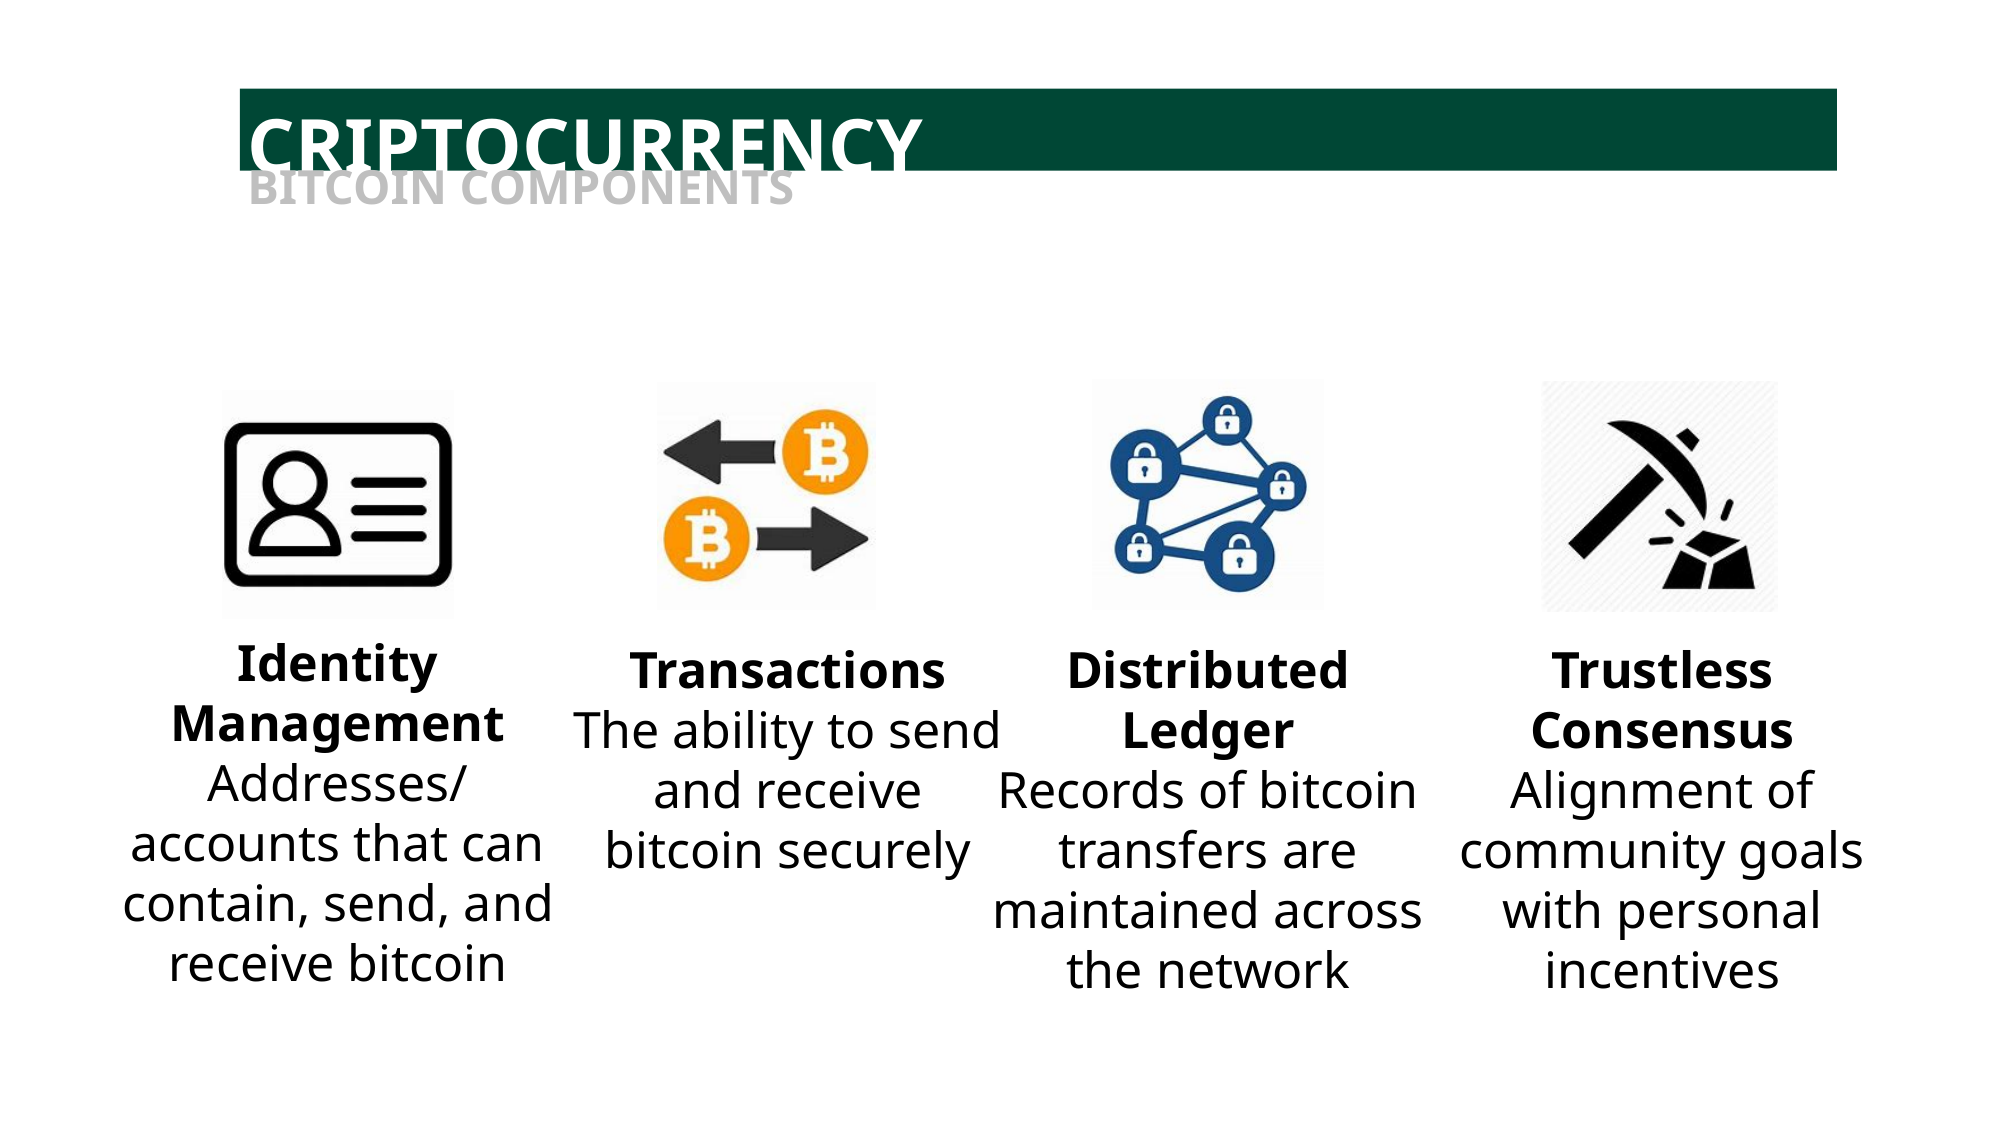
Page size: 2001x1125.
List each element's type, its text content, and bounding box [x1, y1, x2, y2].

picture [1541, 381, 1778, 612]
text_box Identity Management Addresses/accounts that can contain, send, and receive bitcoin [85, 611, 591, 880]
picture [1092, 379, 1324, 611]
picture [657, 382, 876, 611]
text_box BITCOIN COMPONENTS [239, 144, 1124, 227]
text_box Distributed Ledger Records of bitcoin transfers are maintained across the network [972, 618, 1444, 873]
text_box CRIPTOCURRENCY [239, 88, 1837, 171]
text_box Trustless Consensus Alignment of community goals with personal incentives [1431, 618, 1894, 887]
picture [222, 390, 454, 619]
text_box Transactions The ability to send and receive bitcoin securely [552, 618, 972, 815]
